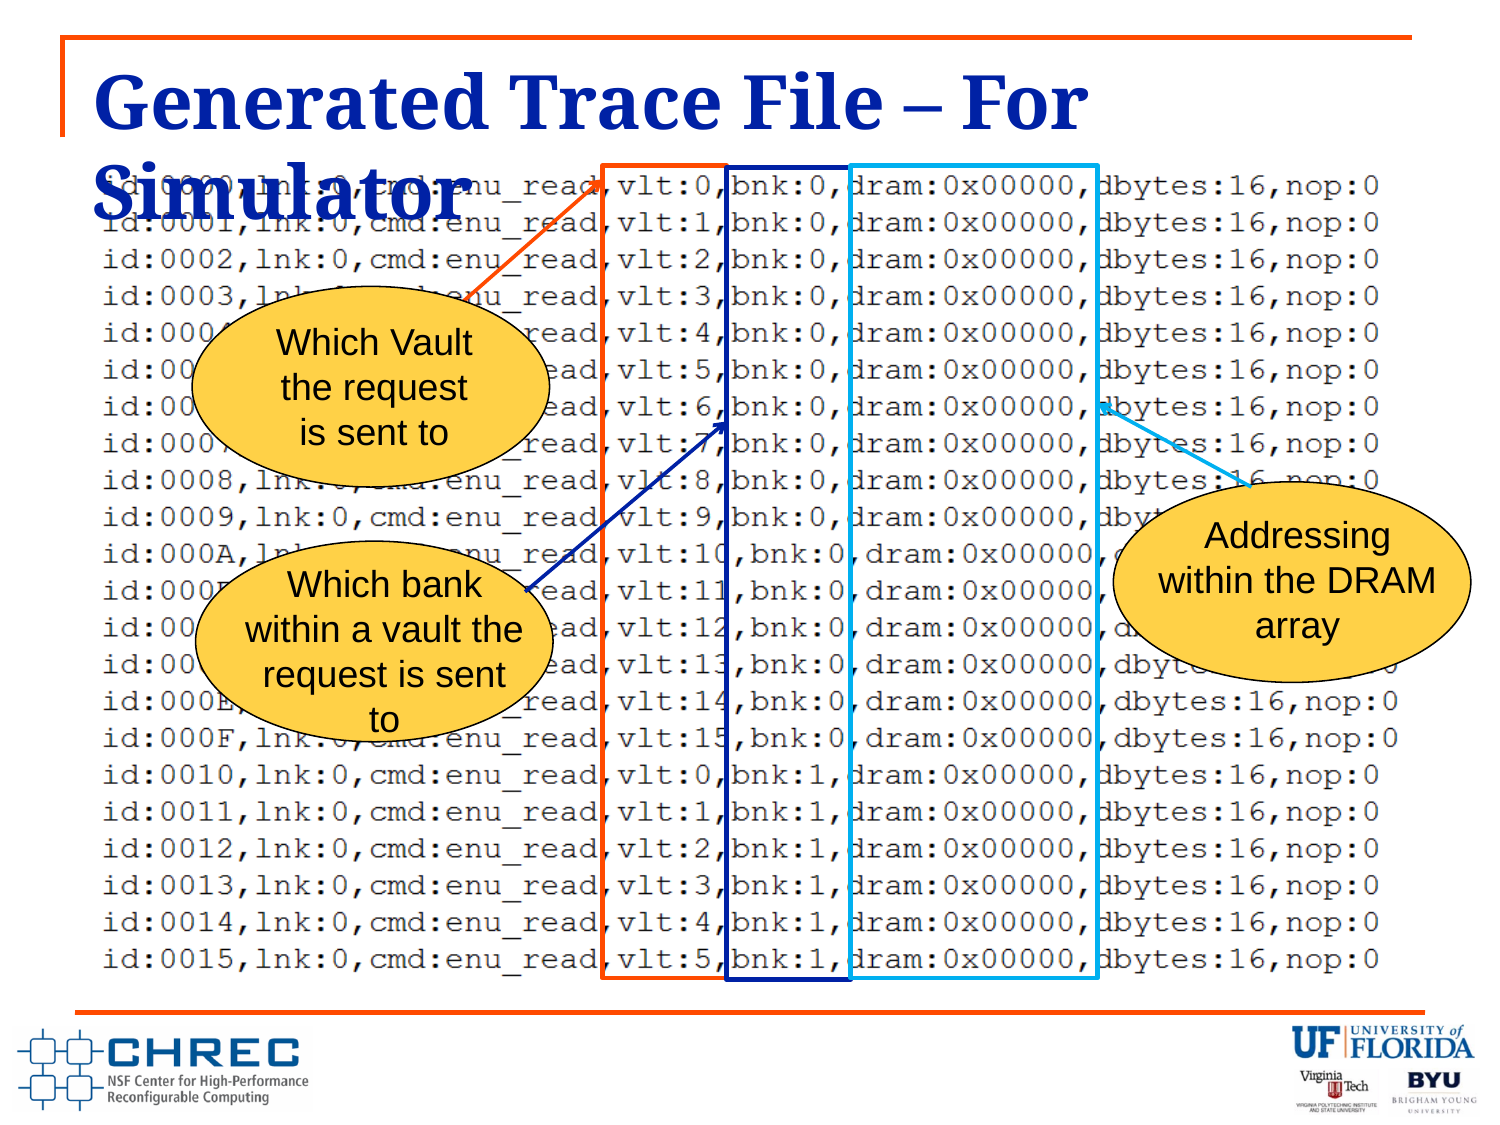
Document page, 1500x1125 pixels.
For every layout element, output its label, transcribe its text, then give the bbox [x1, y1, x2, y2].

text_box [524, 421, 727, 592]
picture [1100, 166, 1405, 980]
title Generated Trace File – For Simulator [77, 46, 1428, 167]
picture [12, 1026, 313, 1112]
picture [1287, 1021, 1485, 1117]
picture [854, 169, 1094, 975]
picture [100, 166, 847, 980]
text_box Addressing within the DRAM array [1409, 503, 1454, 654]
text_box [1454, 539, 1471, 625]
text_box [1097, 403, 1252, 488]
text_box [459, 178, 603, 306]
